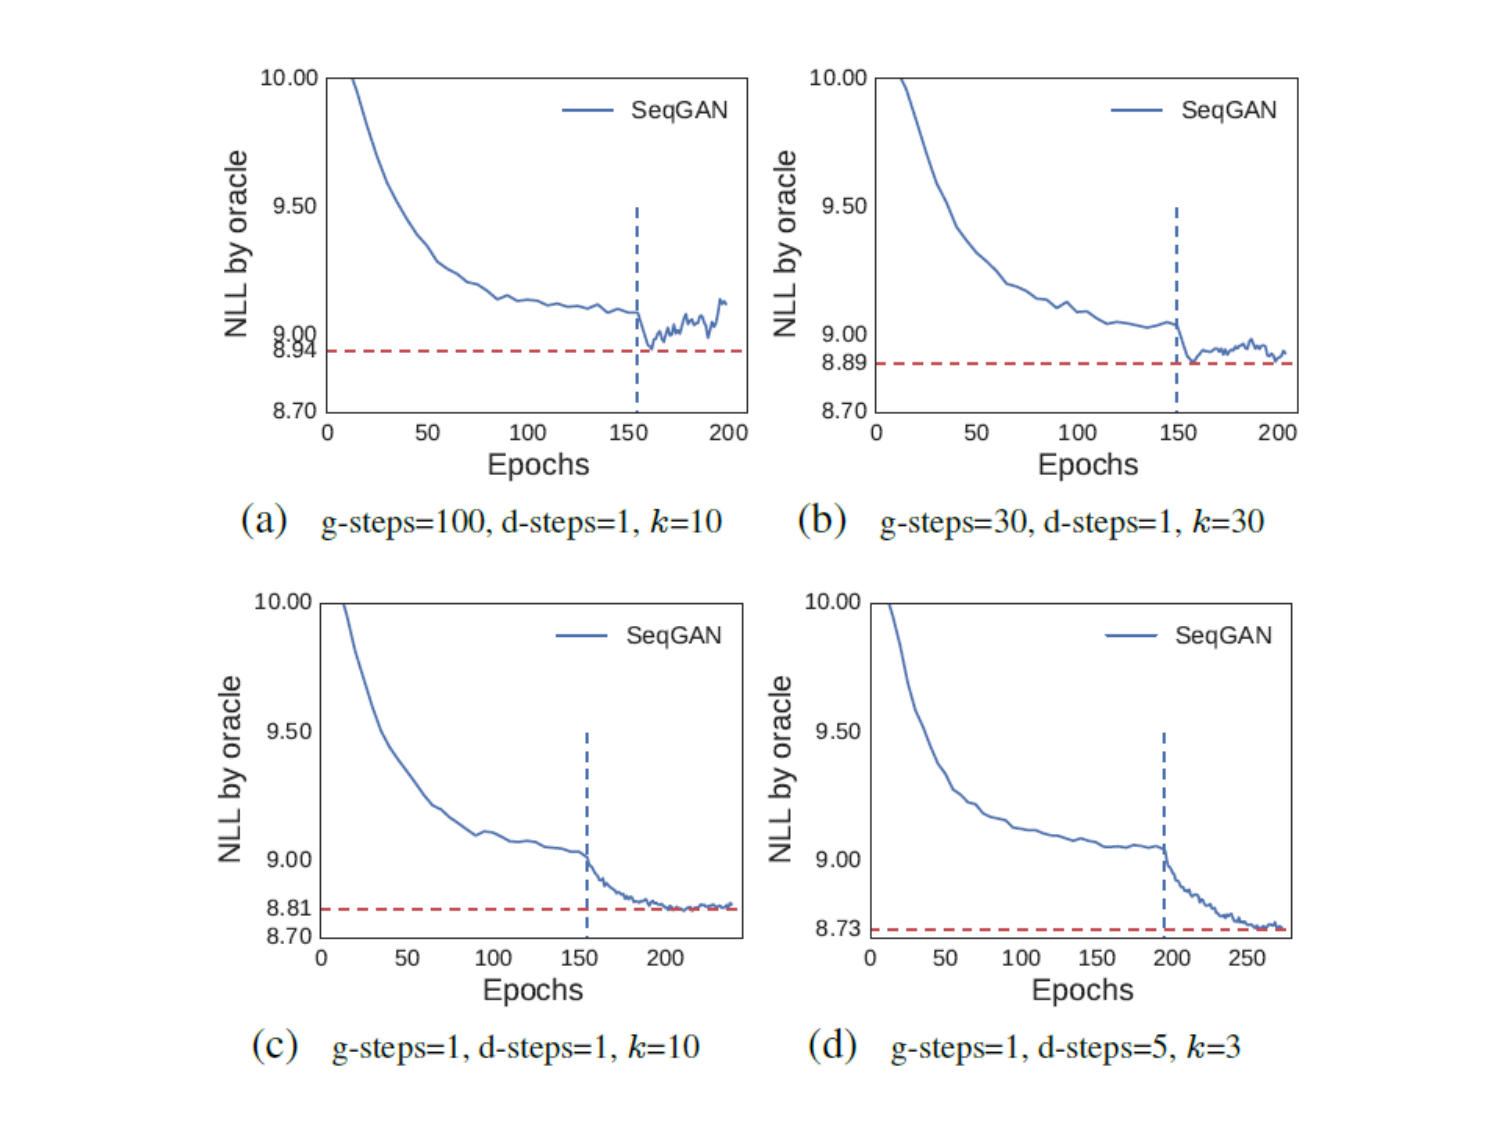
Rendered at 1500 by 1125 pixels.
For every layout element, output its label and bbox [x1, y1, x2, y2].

picture [151, 23, 1349, 1091]
